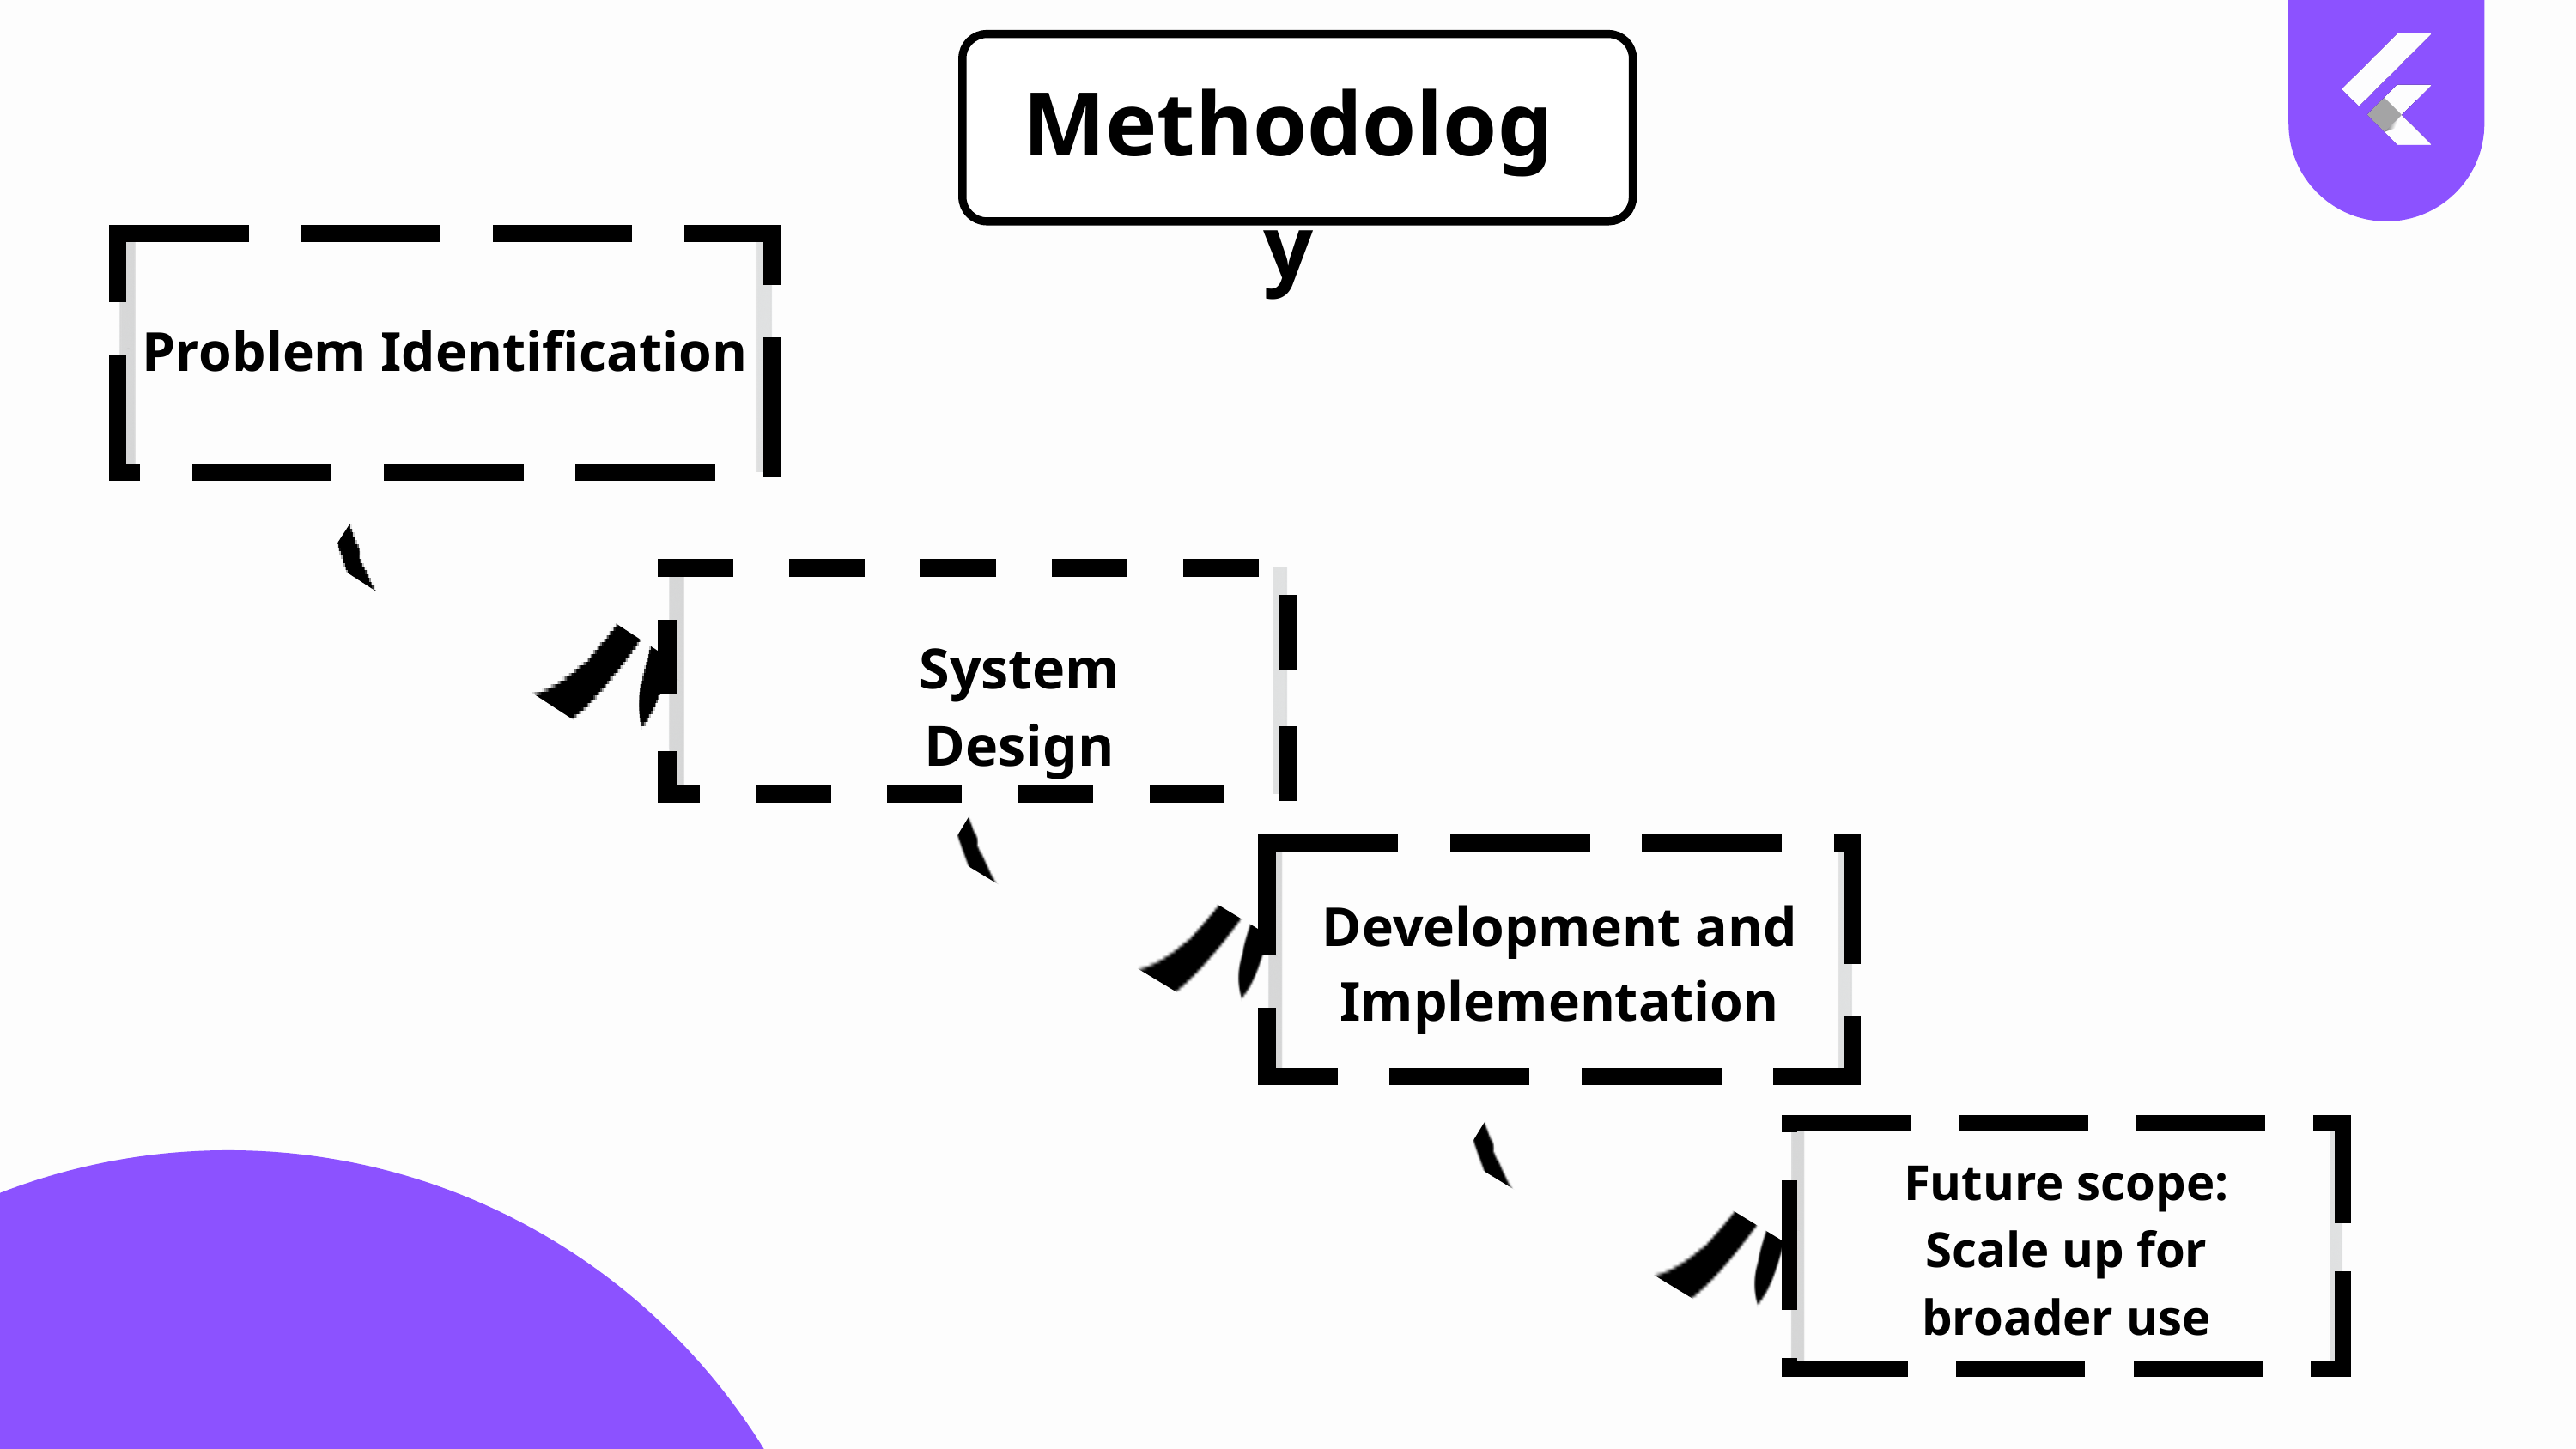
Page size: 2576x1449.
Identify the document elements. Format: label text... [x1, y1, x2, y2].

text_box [2217, 0, 2555, 151]
text_box [946, 771, 1288, 1030]
text_box Future scope: Scale up for broader use [1844, 1142, 2289, 1345]
text_box [1267, 1033, 1853, 1077]
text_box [0, 1149, 858, 1449]
text_box [1789, 1123, 2343, 1369]
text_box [962, 33, 1633, 222]
text_box [1462, 1076, 1804, 1336]
text_box Problem Identification [131, 306, 759, 382]
text_box [326, 472, 667, 761]
text_box [667, 567, 1288, 795]
text_box Methodology [1001, 228, 1575, 296]
text_box [1267, 842, 1853, 882]
text_box Development and Implementation [1245, 882, 1874, 1033]
text_box [118, 233, 773, 472]
